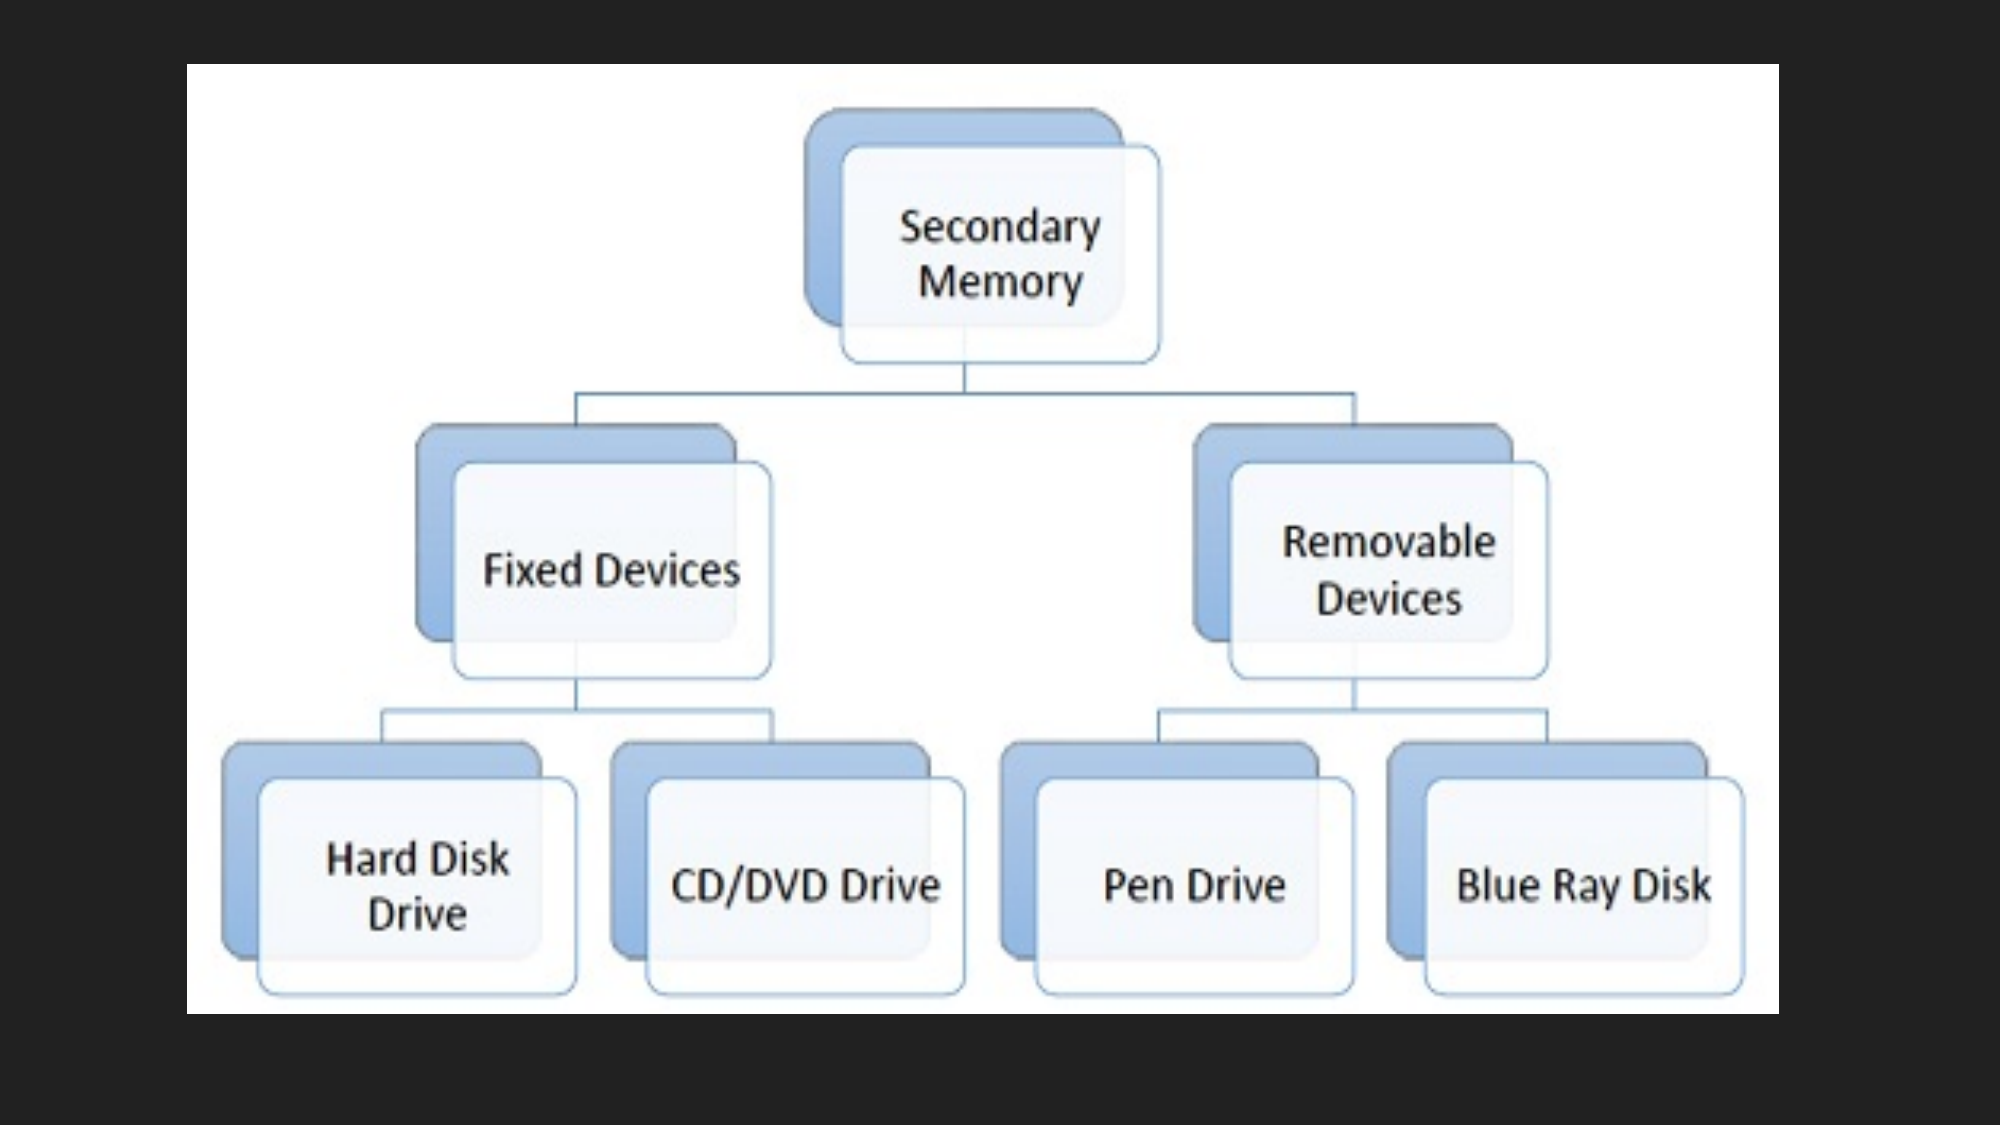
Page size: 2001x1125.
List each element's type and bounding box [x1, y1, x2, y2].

picture [187, 64, 1779, 1014]
